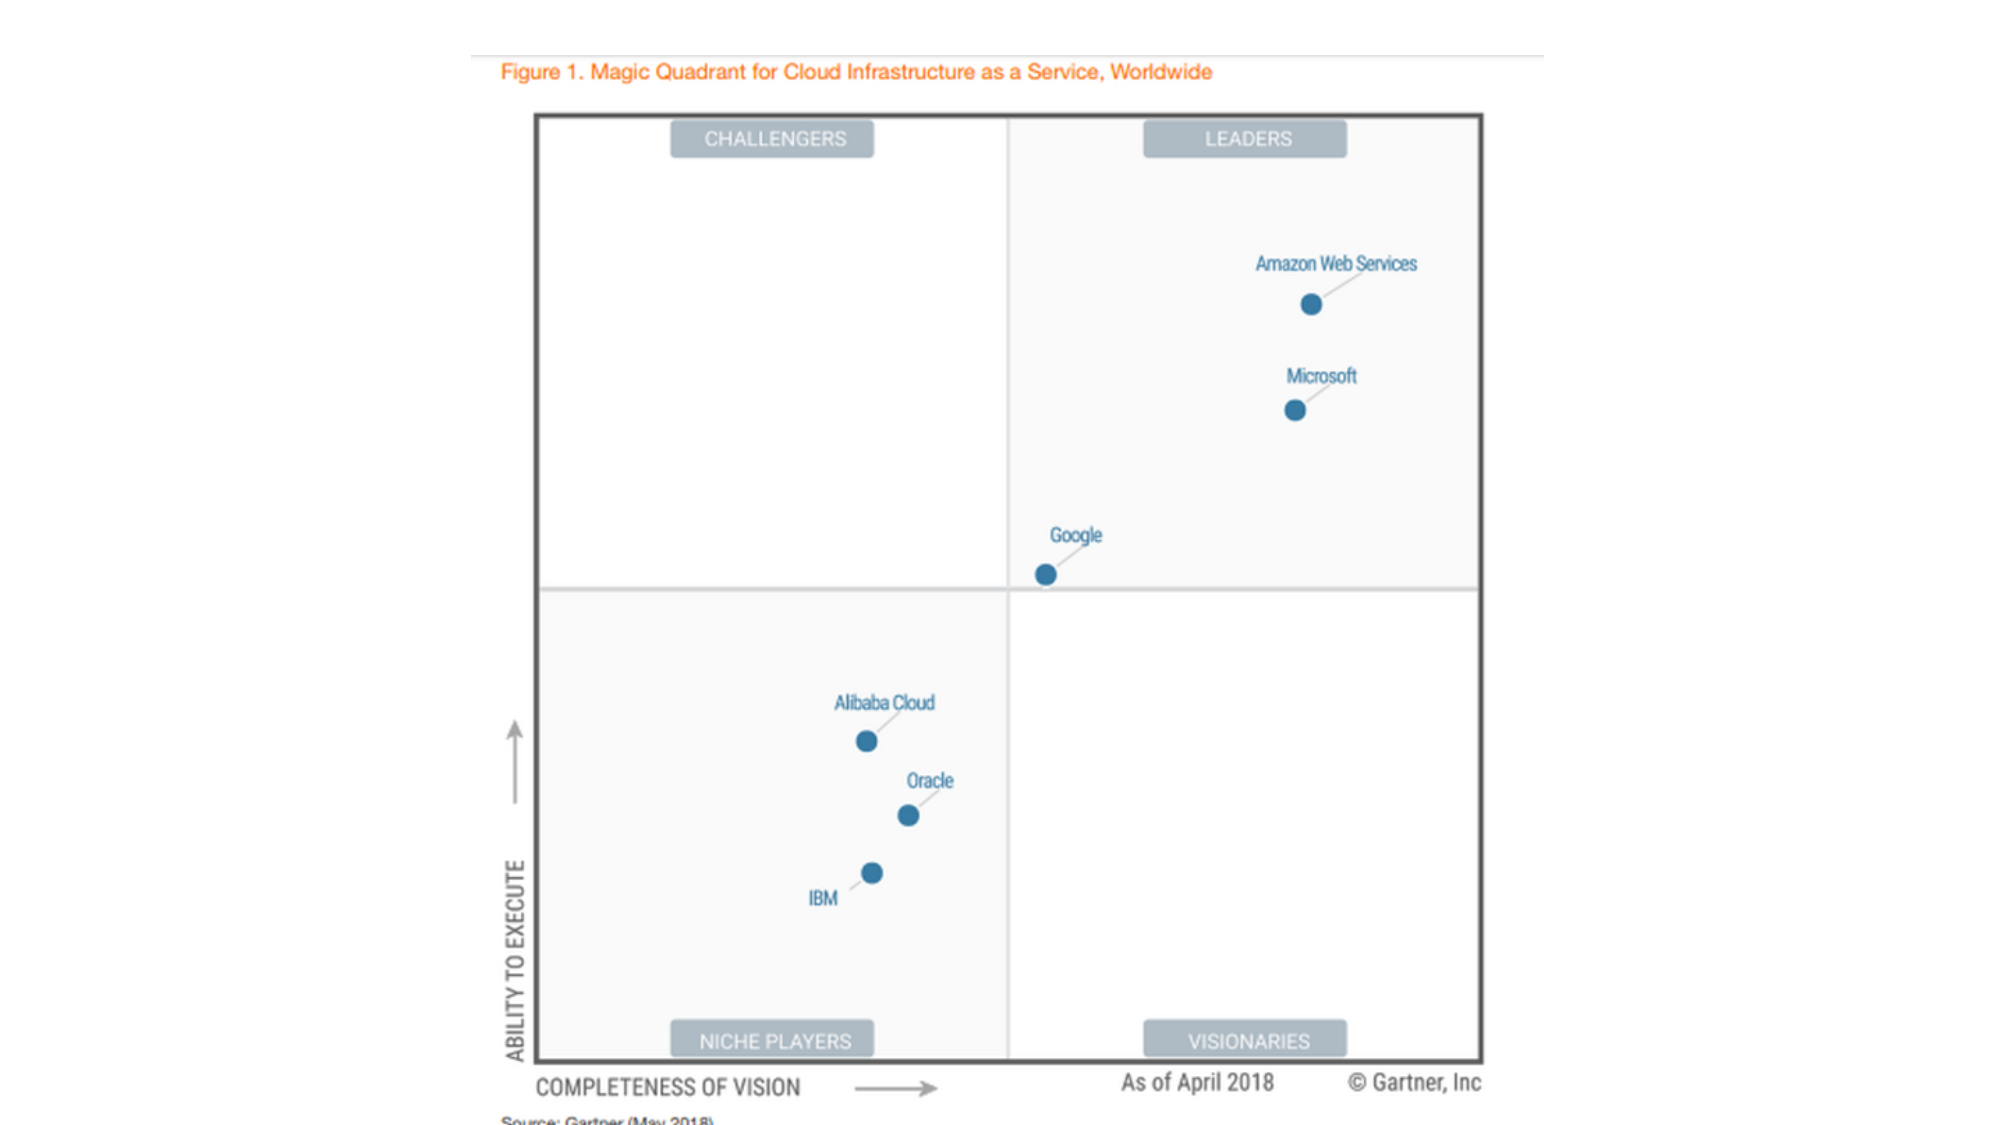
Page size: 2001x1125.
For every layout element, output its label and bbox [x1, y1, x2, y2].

picture [471, 55, 1544, 1125]
